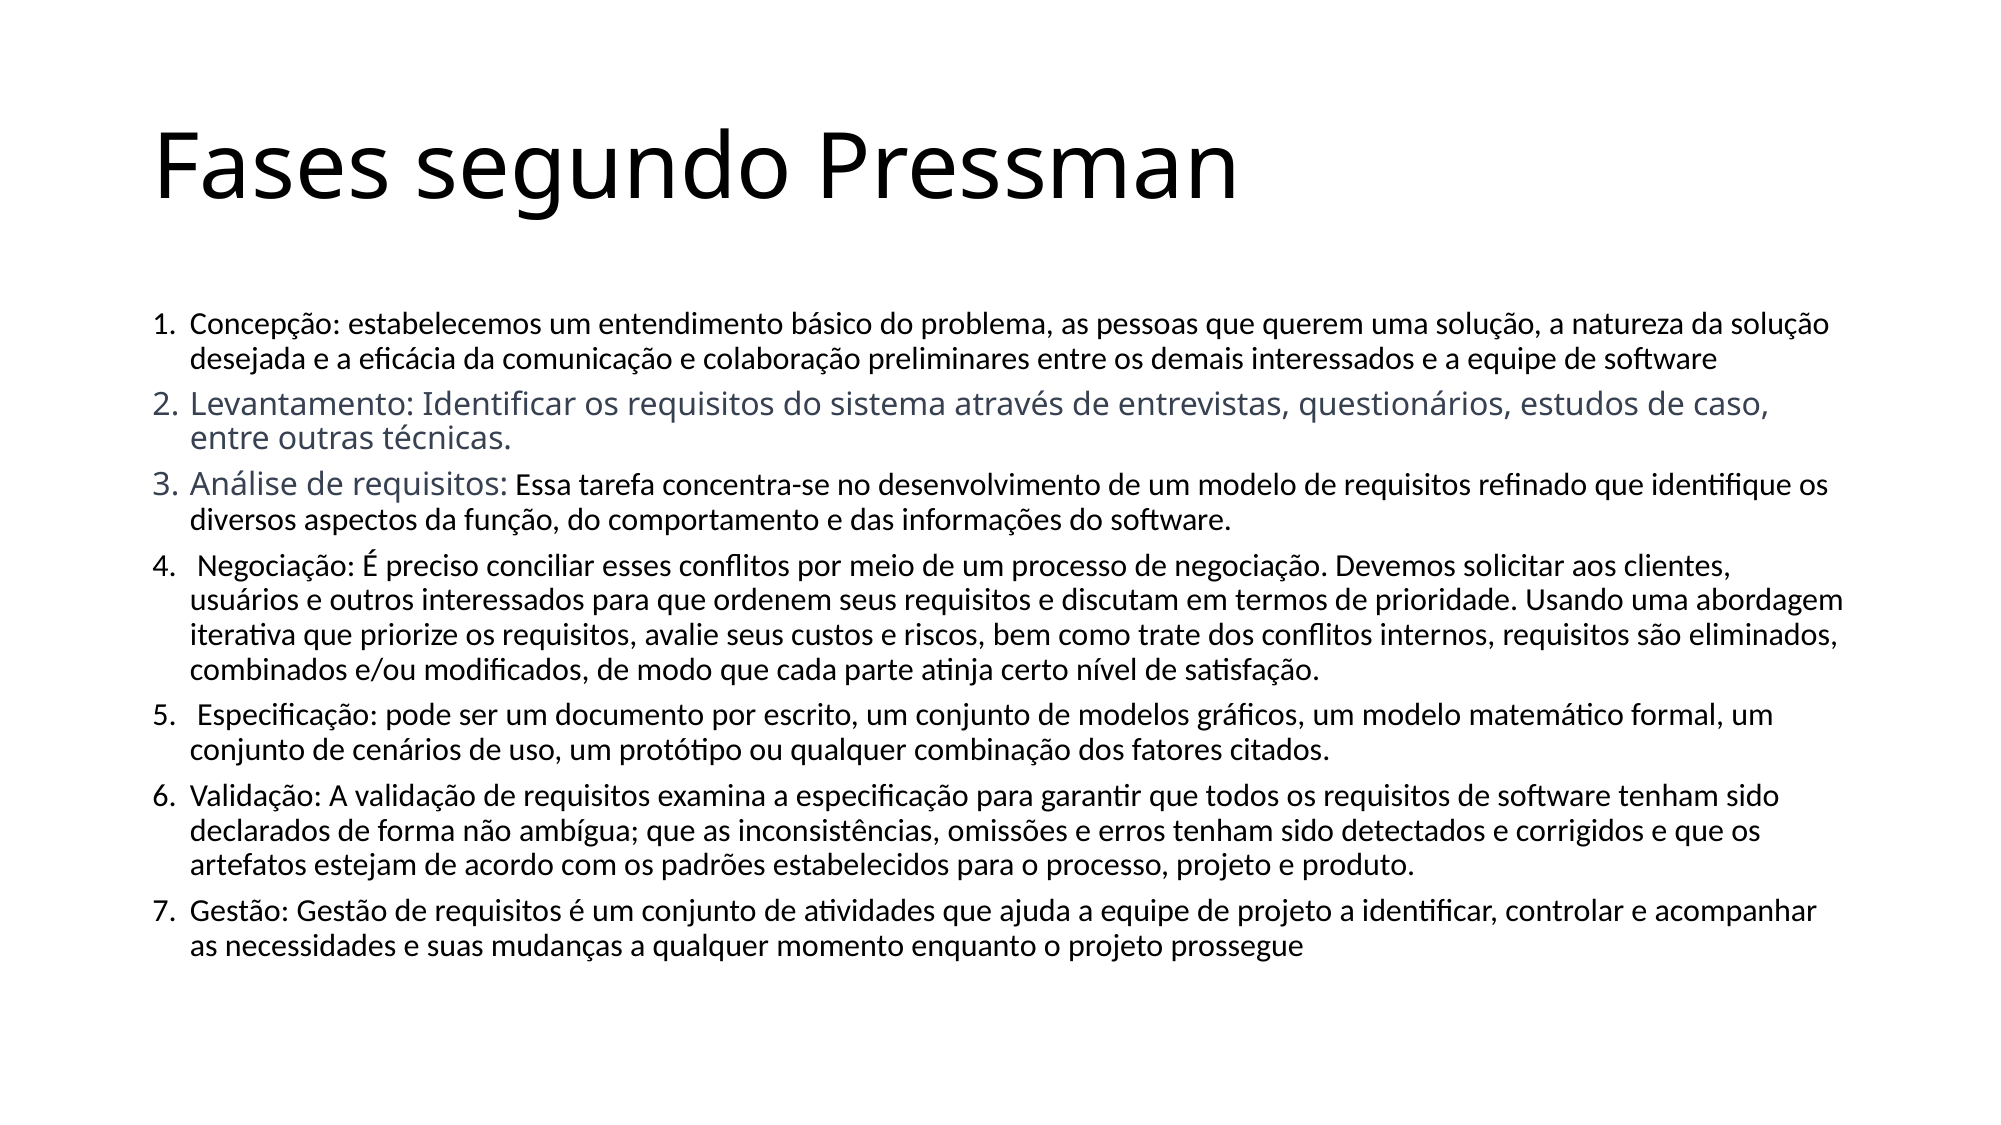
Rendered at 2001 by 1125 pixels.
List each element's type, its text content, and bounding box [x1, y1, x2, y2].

list Concepção: estabelecemos um entendimento básico do problema, as pessoas que querem uma solução, a natureza da solução desejada e a eficácia da comunicação e colaboração preliminares entre os demais interessados e a equipe de software Levantamento: Identificar os requisitos do sistema através de entrevistas, questionários, estudos de caso, entre outras técnicas. Análise de requisitos: Essa tarefa concentra-se no desenvolvimento de um modelo de requisitos refinado que identifique os diversos aspectos da função, do comportamento e das informações do software. Negociação: É preciso conciliar esses conflitos por meio de um processo de negociação. Devemos solicitar aos clientes, usuários e outros interessados para que ordenem seus requisitos e discutam em termos de prioridade. Usando uma abordagem iterativa que priorize os requisitos, avalie seus custos e riscos, bem como trate dos conflitos internos, requisitos são eliminados, combinados e/ou modificados, de modo que cada parte atinja certo nível de satisfação. Especificação: pode ser um documento por escrito, um conjunto de modelos gráficos, um modelo matemático formal, um conjunto de cenários de uso, um protótipo ou qualquer combinação dos fatores citados. Validação: A validação de requisitos examina a especificação para garantir que todos os requisitos de software tenham sido declarados de forma não ambígua; que as inconsistências, omissões e erros tenham sido detectados e corrigidos e que os artefatos estejam de acordo com os padrões estabelecidos para o processo, projeto e produto. Gestão: Gestão de requisitos é um conjunto de atividades que ajuda a equipe de projeto a identificar, controlar e acompanhar as necessidades e suas mudanças a qualquer momento enquanto o projeto prossegue [137, 299, 1863, 1014]
title Fases segundo Pressman [137, 59, 1863, 278]
